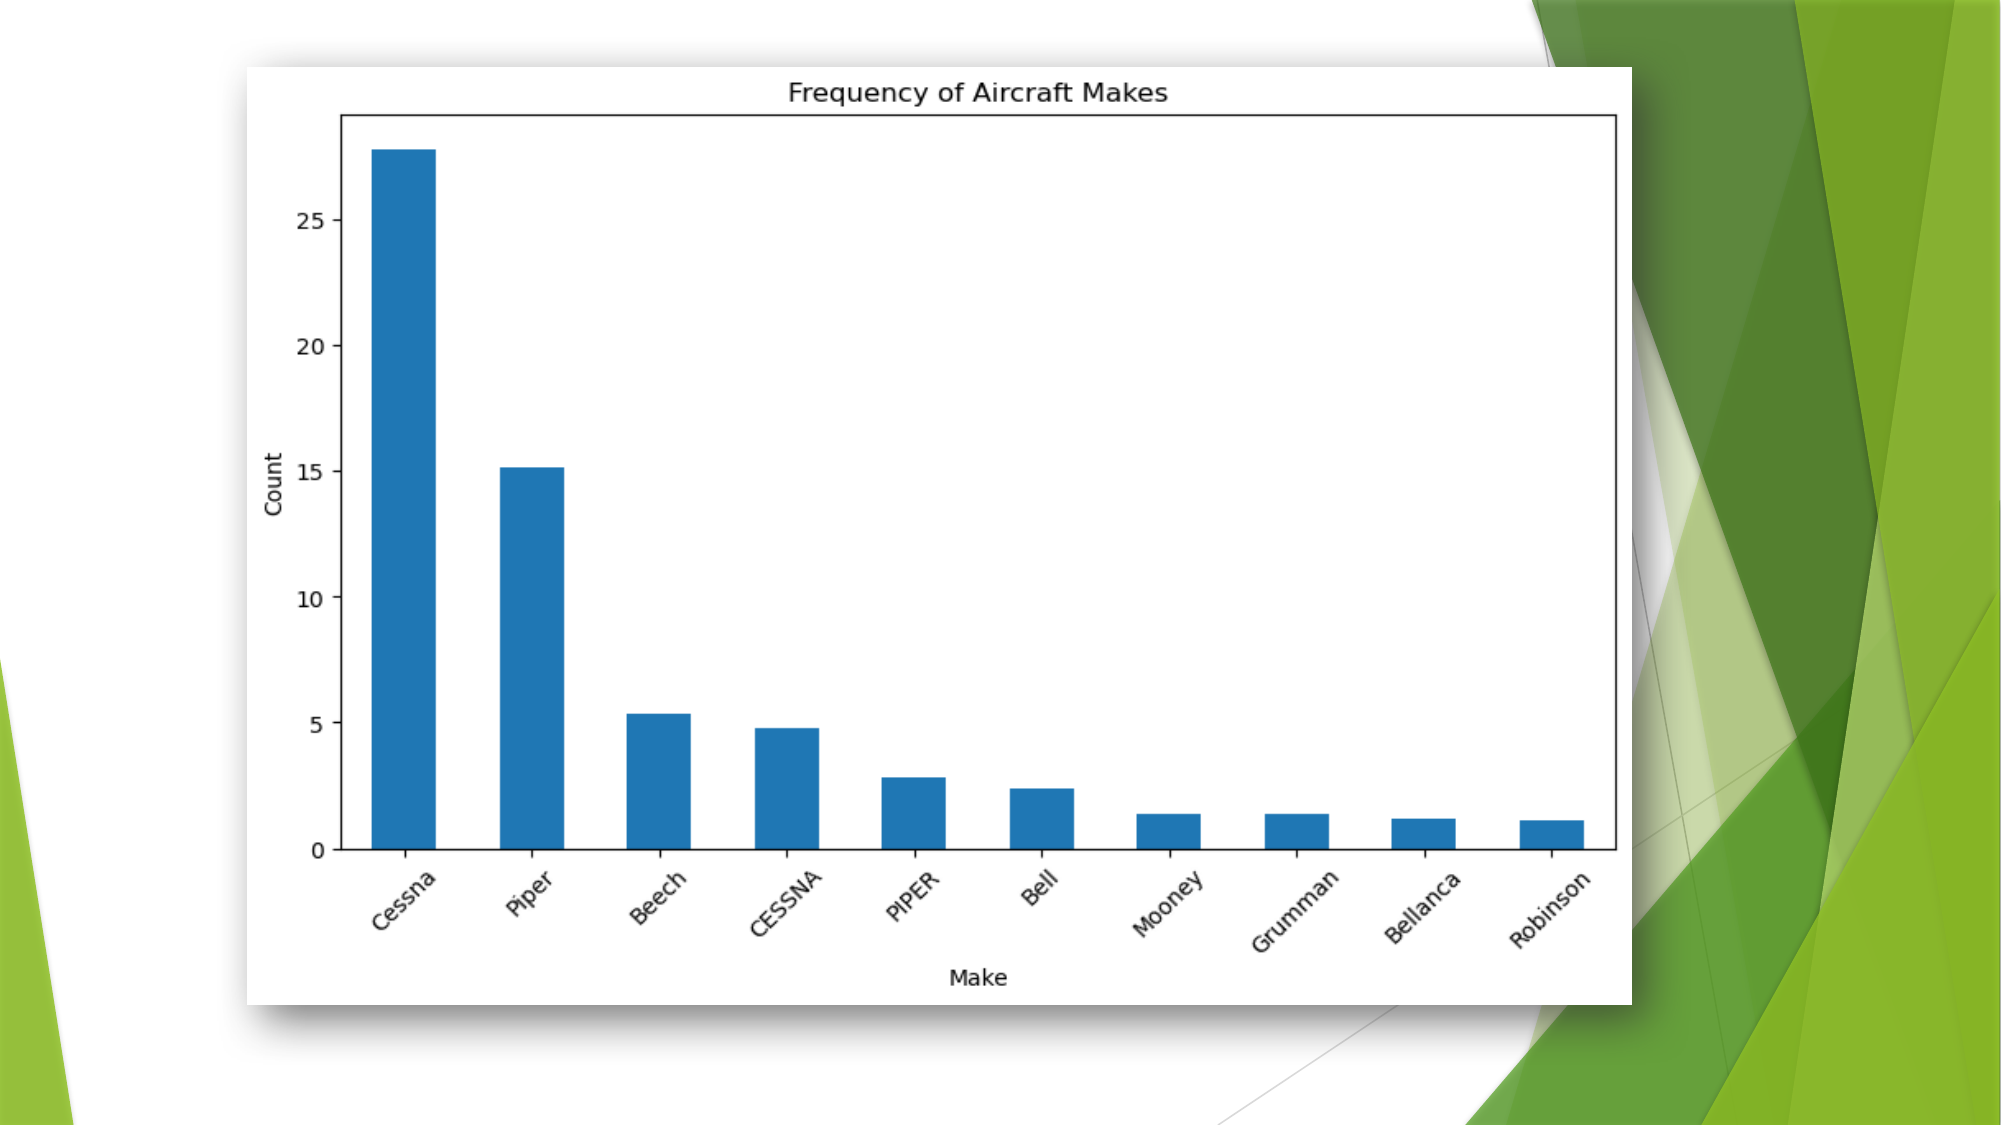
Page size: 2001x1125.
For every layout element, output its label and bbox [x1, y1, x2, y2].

picture [246, 67, 1632, 1006]
